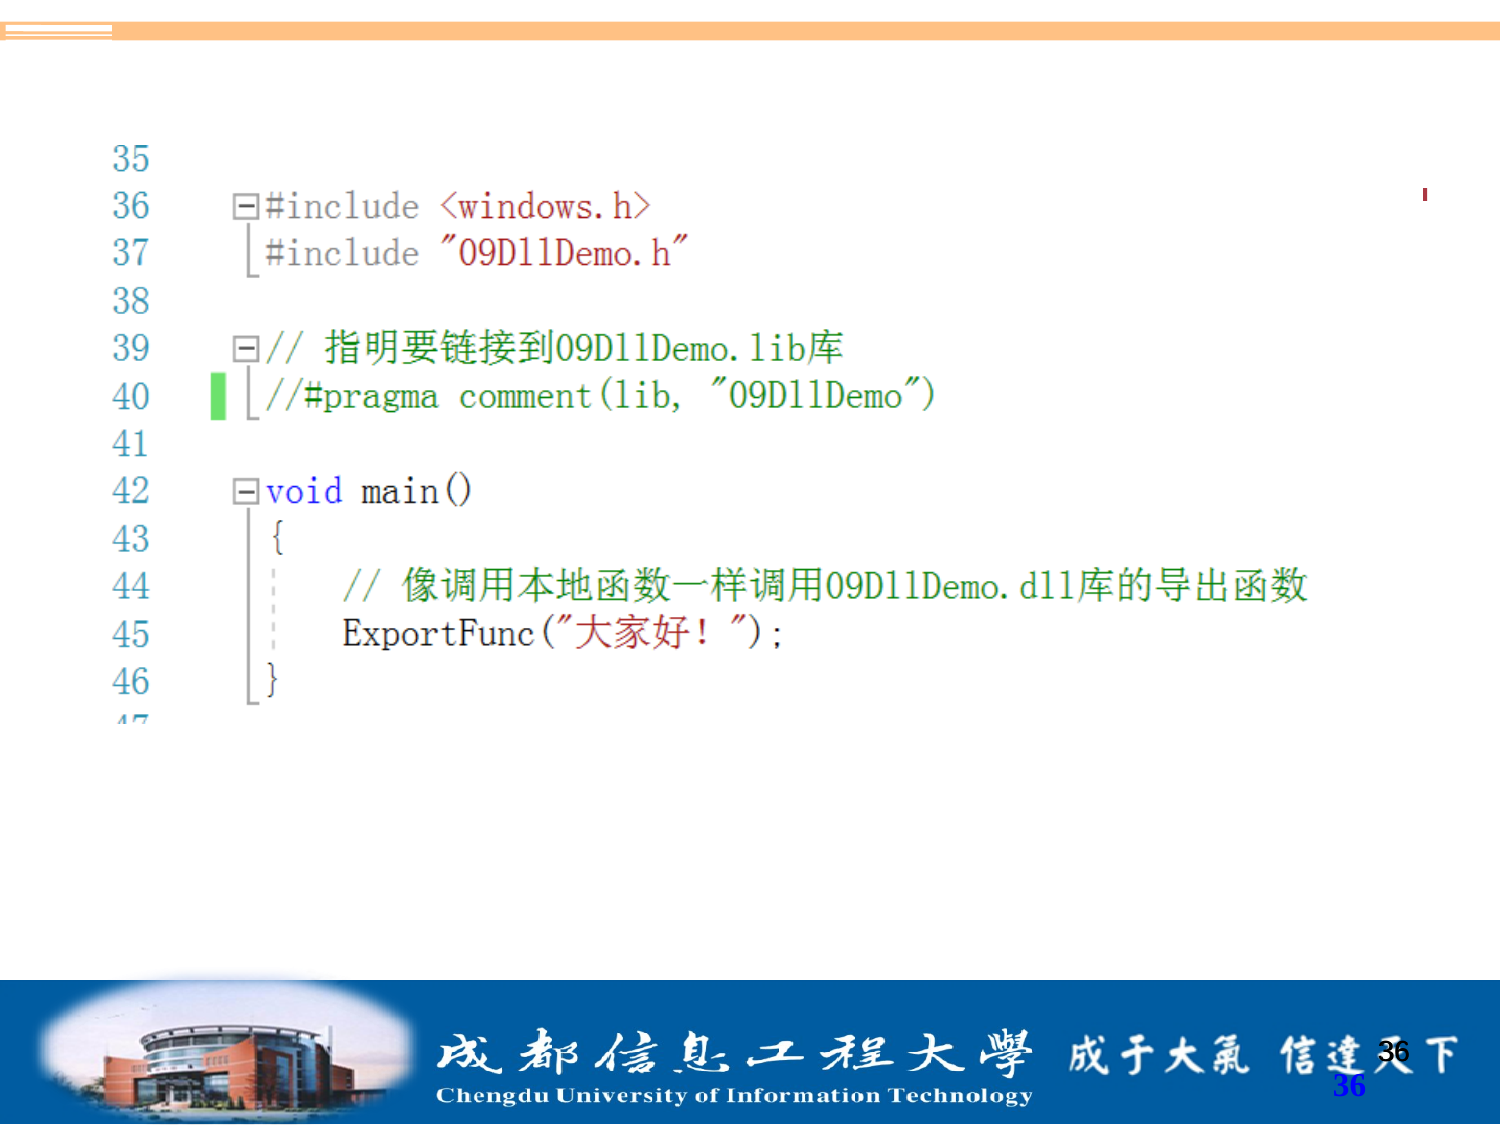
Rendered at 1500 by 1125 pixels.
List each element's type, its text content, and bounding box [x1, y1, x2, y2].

picture [0, 957, 1500, 1125]
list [97, 145, 1424, 724]
slide_number 36 [1074, 1024, 1425, 1103]
